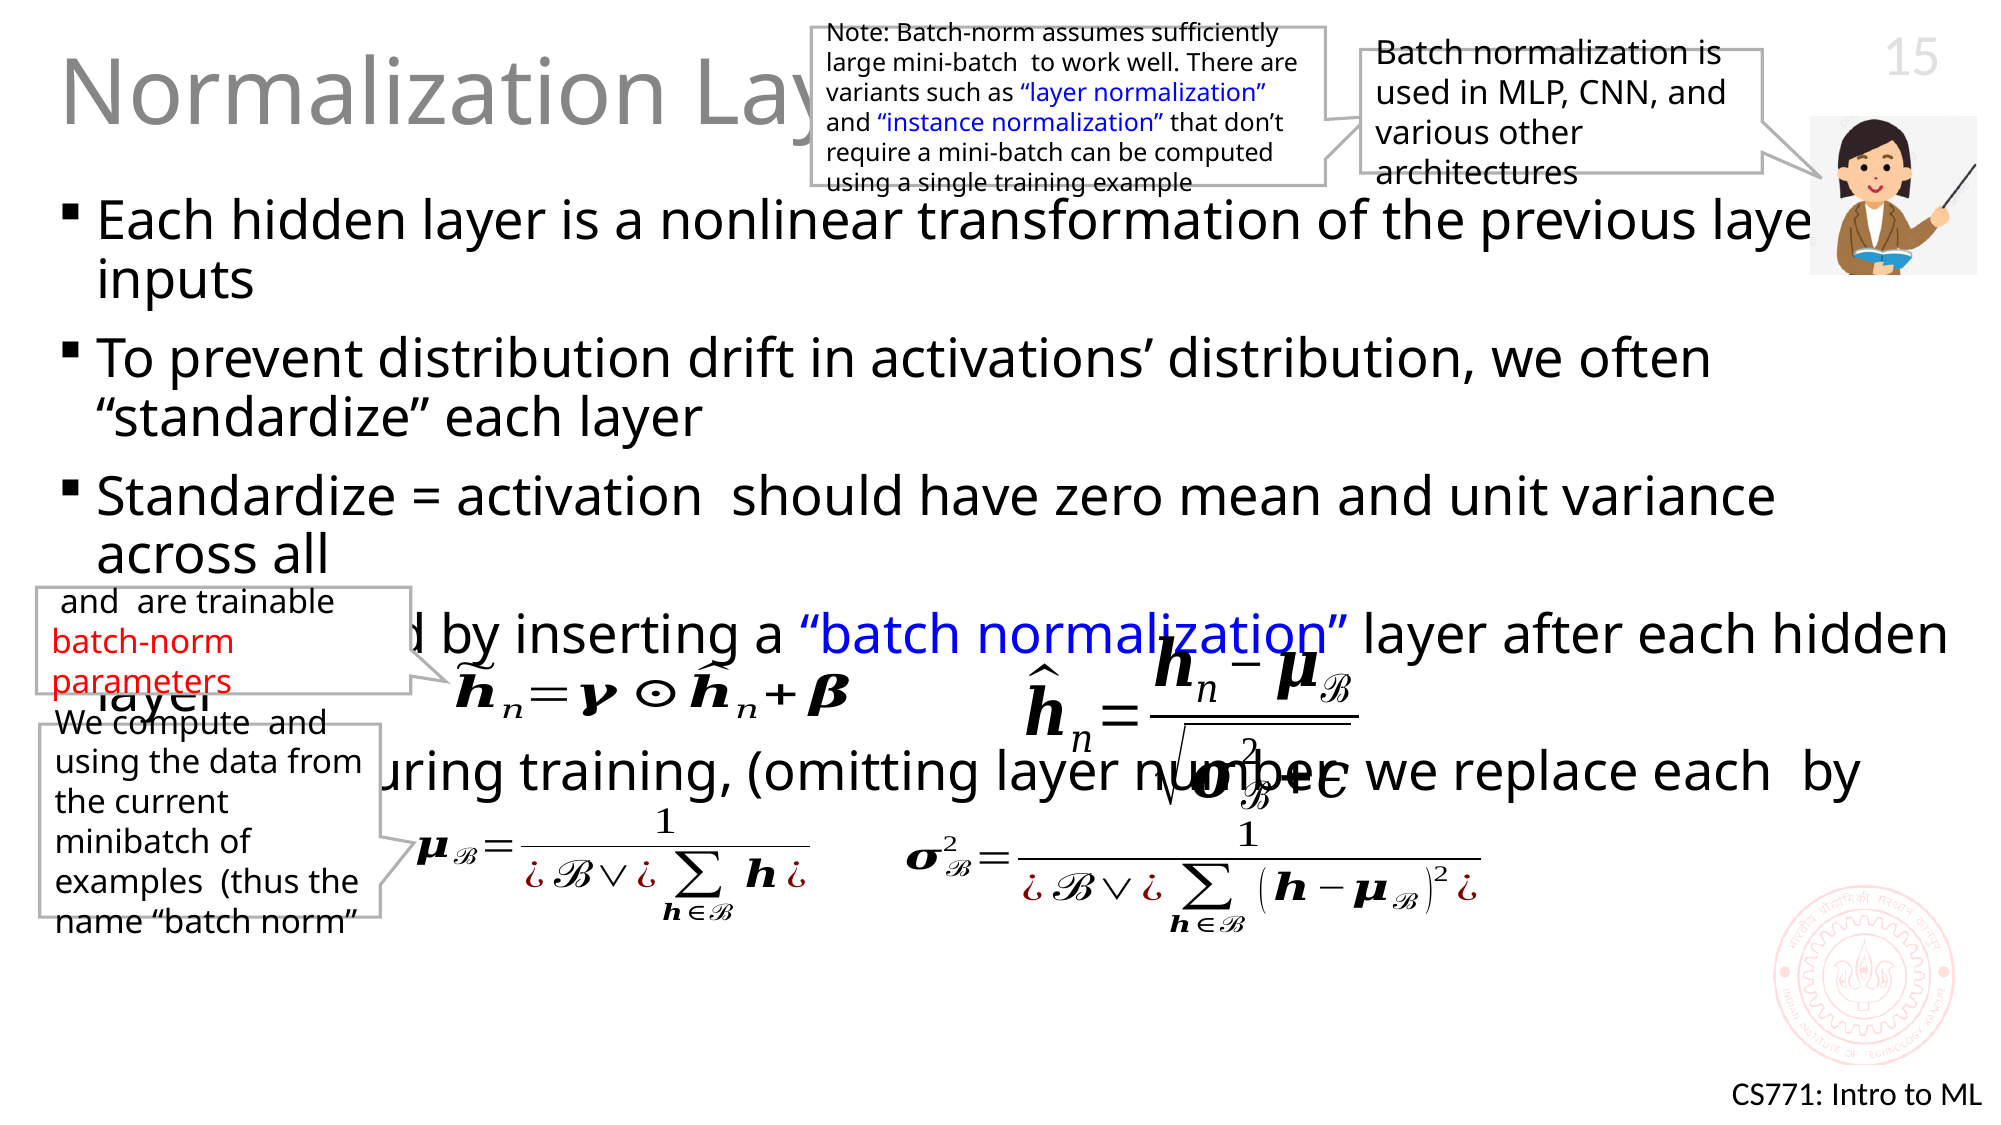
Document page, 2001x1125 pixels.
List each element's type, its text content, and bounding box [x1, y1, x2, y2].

picture [1810, 116, 1977, 275]
title Normalization Layer [43, 27, 809, 163]
text_box 15 [1857, 22, 1957, 83]
title Normalization Layer [1327, 27, 1970, 163]
text_box Batch normalization is used in MLP, CNN, and various other architectures [1359, 48, 1810, 175]
